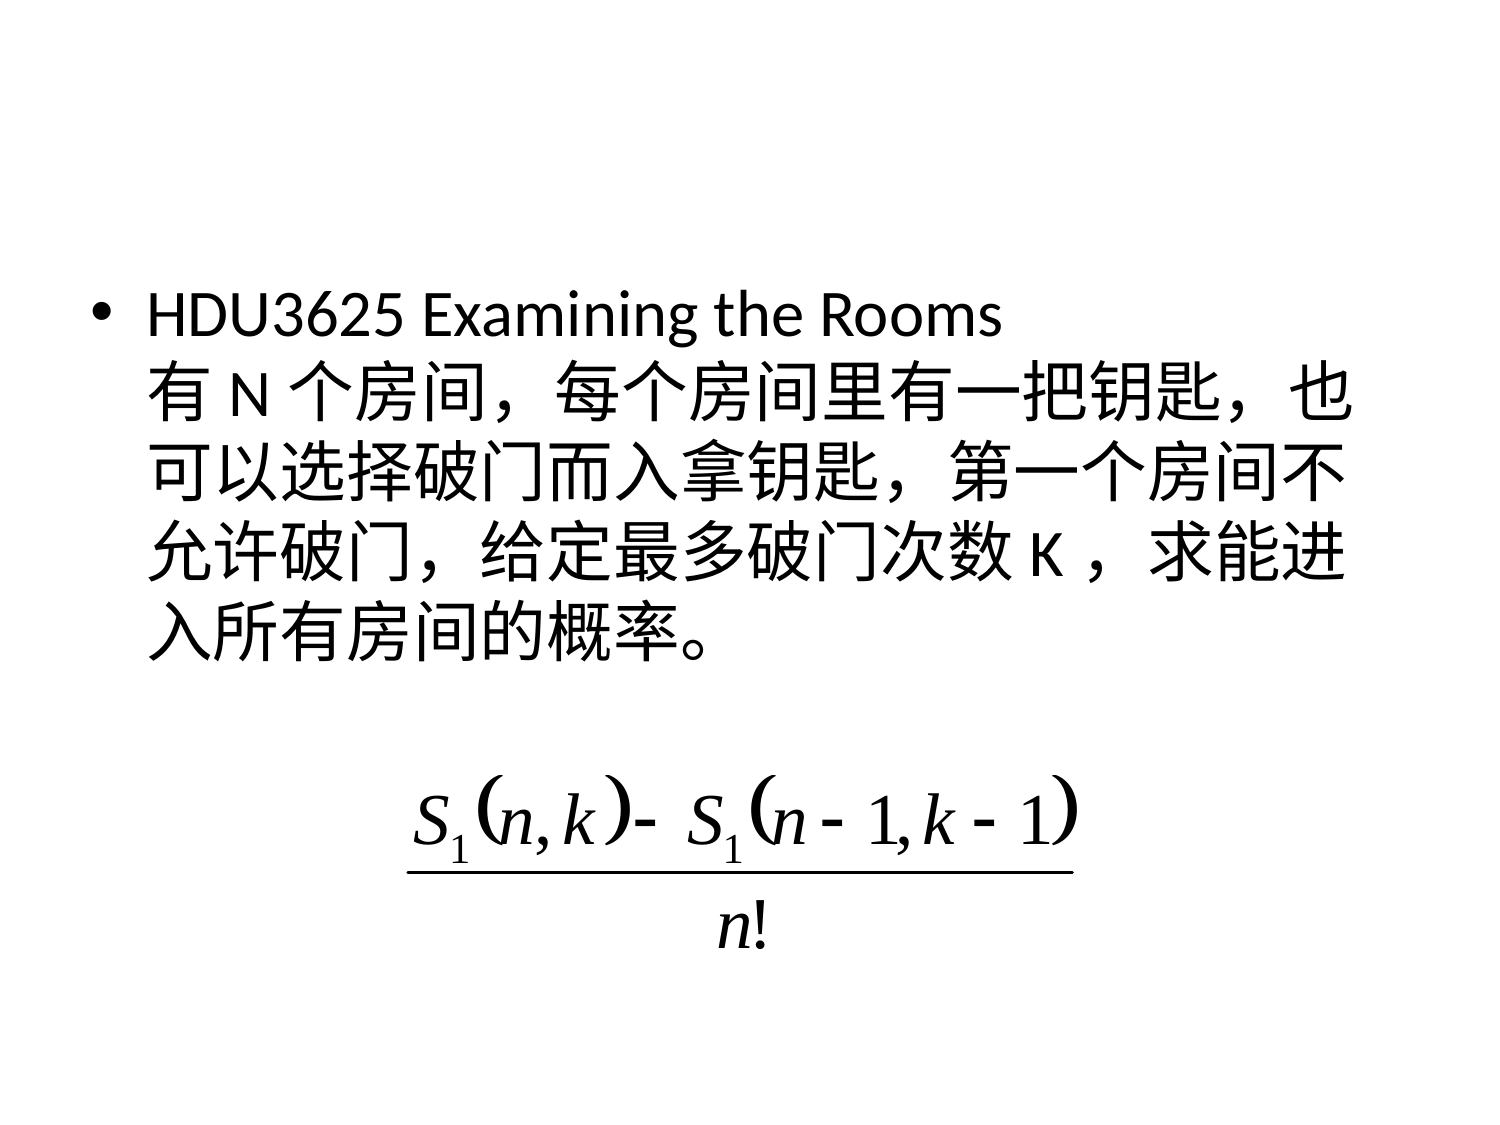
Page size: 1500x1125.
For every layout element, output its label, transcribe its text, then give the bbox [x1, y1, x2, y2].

list HDU3625 Examining the Rooms 有N个房间，每个房间里有一把钥匙，也可以选择破门而入拿钥匙，第一个房间不允许破门，给定最多破门次数K，求能进入所有房间的概率。 [75, 262, 1425, 1005]
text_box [395, 774, 1085, 965]
